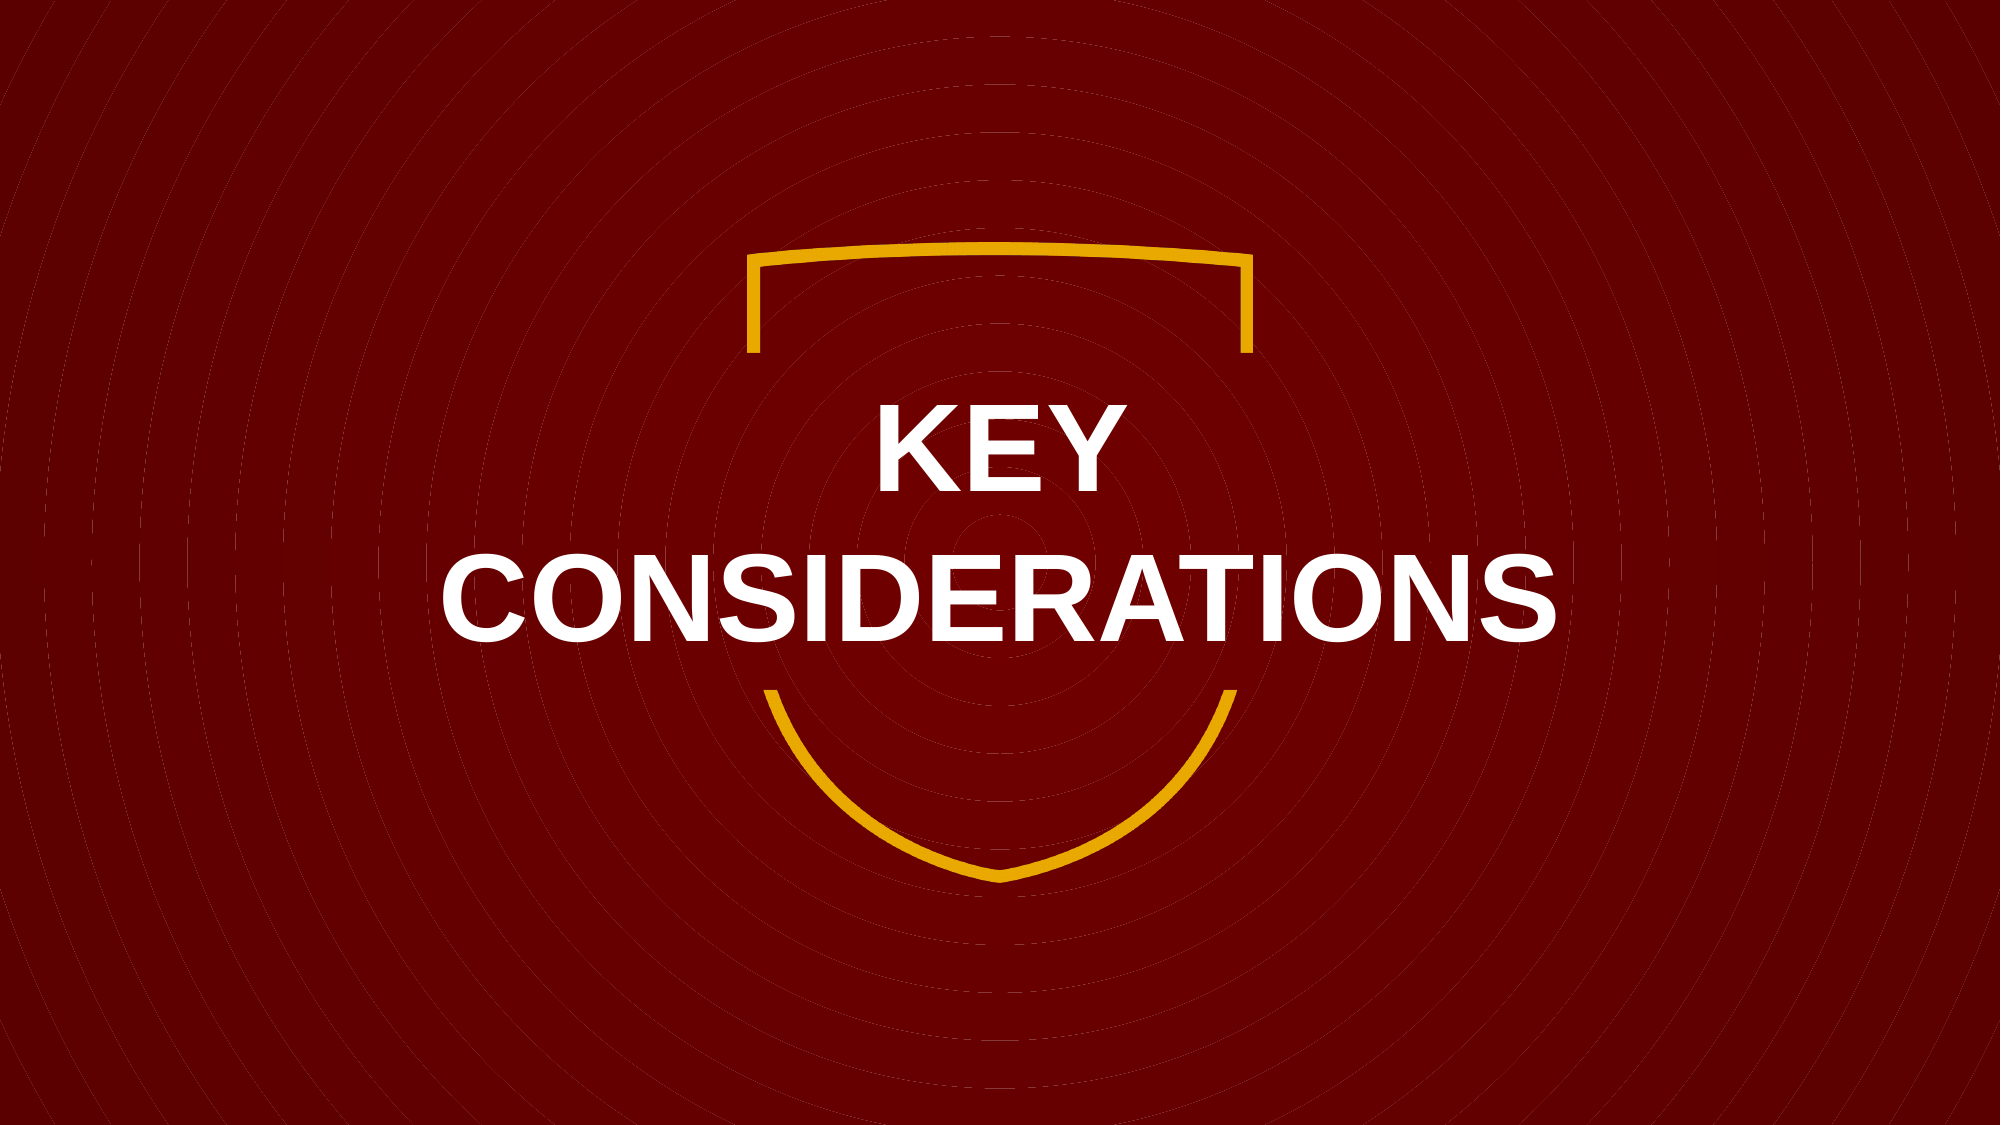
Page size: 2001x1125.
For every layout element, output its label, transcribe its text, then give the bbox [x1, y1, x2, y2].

picture [747, 769, 1253, 883]
title Key Considerations [288, 264, 1712, 769]
picture [747, 242, 1253, 264]
